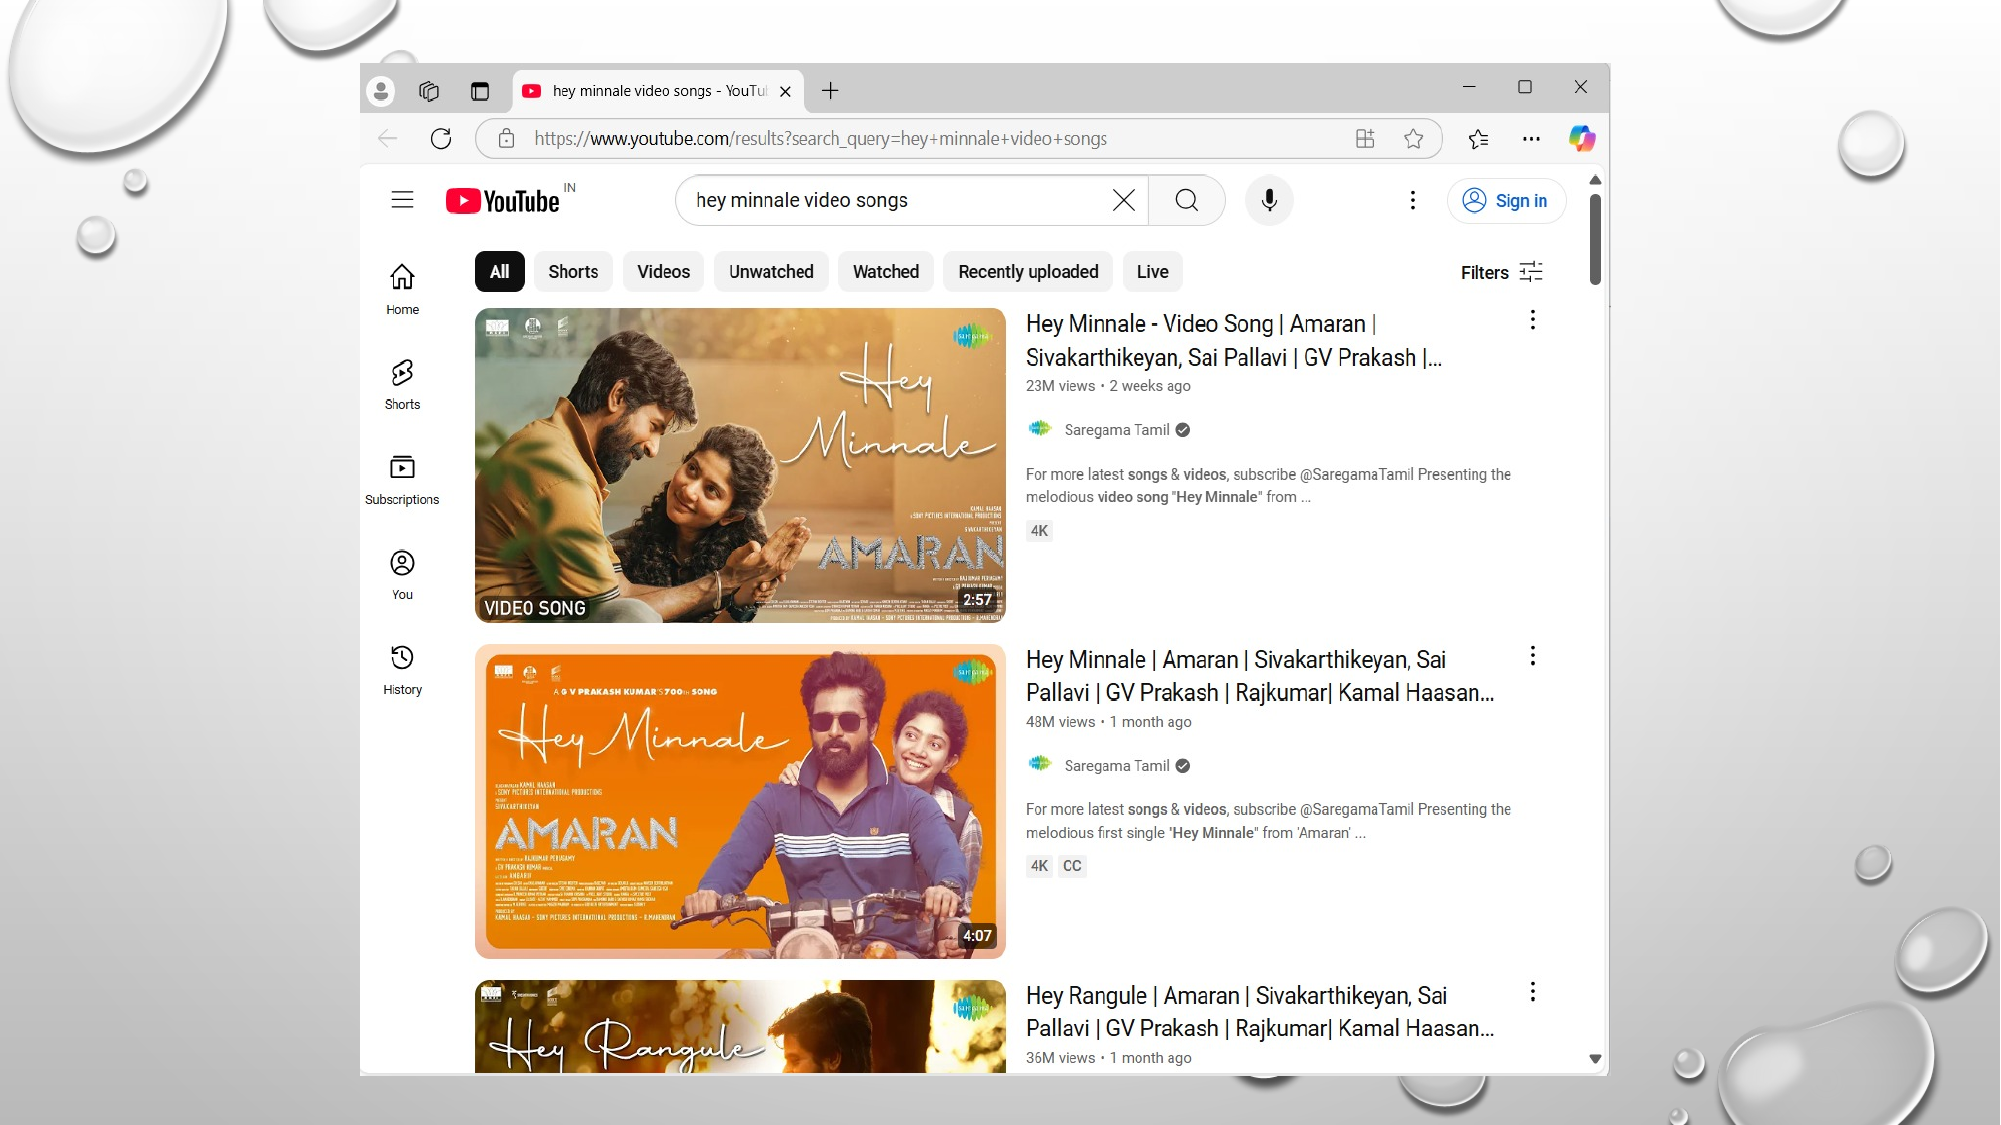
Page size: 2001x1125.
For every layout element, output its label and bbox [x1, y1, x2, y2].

picture [0, 0, 2000, 1125]
list [360, 63, 1611, 1076]
